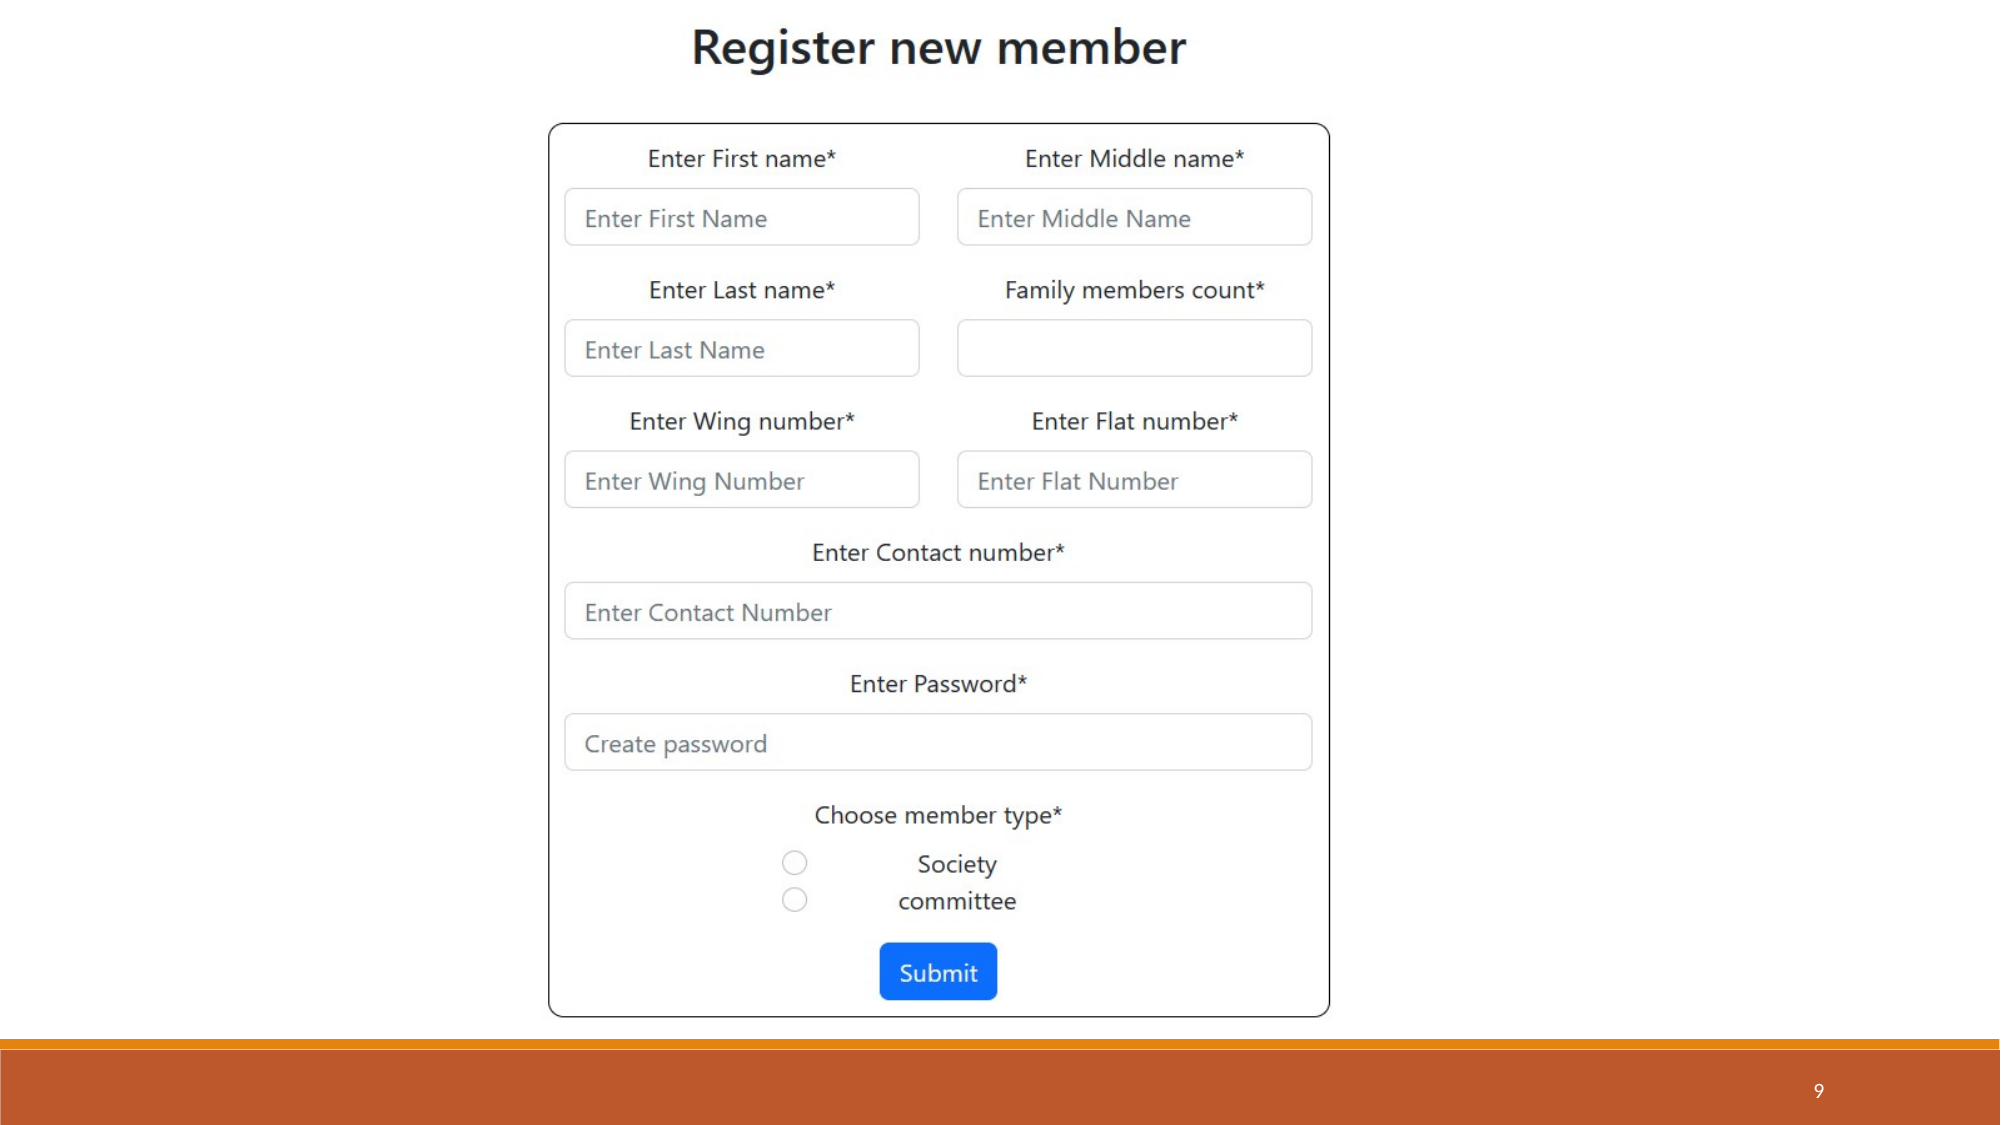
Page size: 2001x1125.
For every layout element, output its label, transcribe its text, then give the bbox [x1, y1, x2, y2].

slide_number 9 [1624, 1059, 1840, 1120]
picture [521, 0, 1339, 1032]
